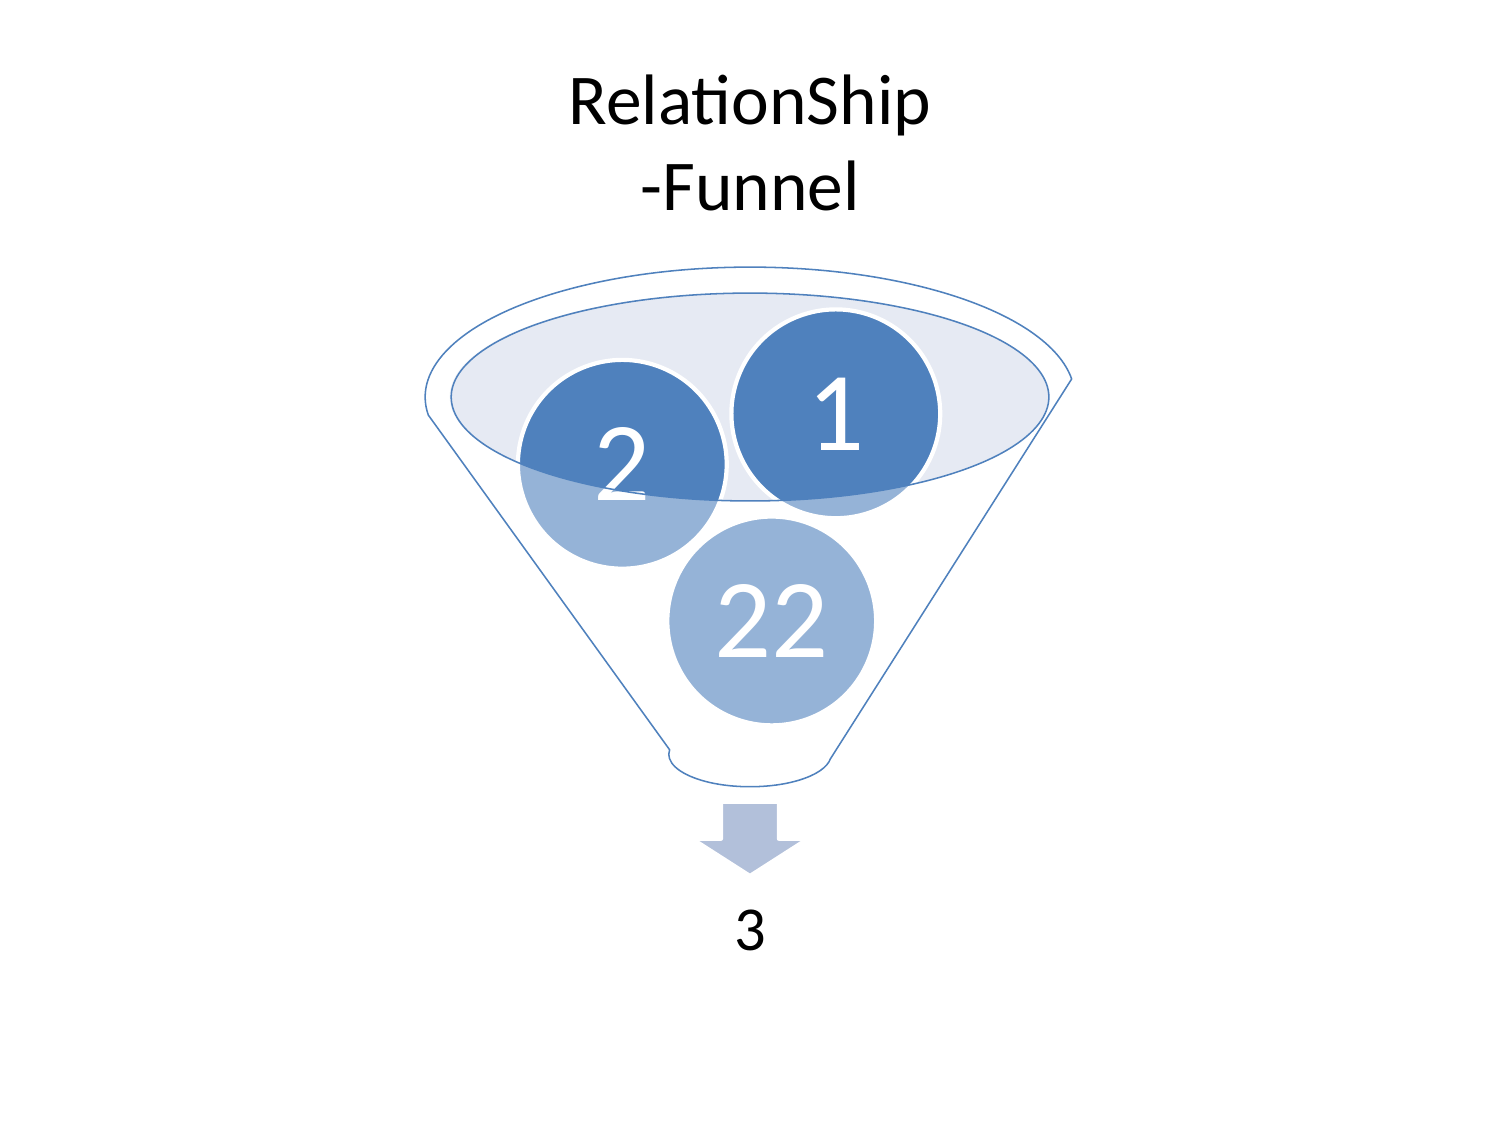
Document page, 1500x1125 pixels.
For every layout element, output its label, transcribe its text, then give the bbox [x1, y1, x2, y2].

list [74, 262, 1426, 1006]
title RelationShip -Funnel [75, 45, 1425, 233]
